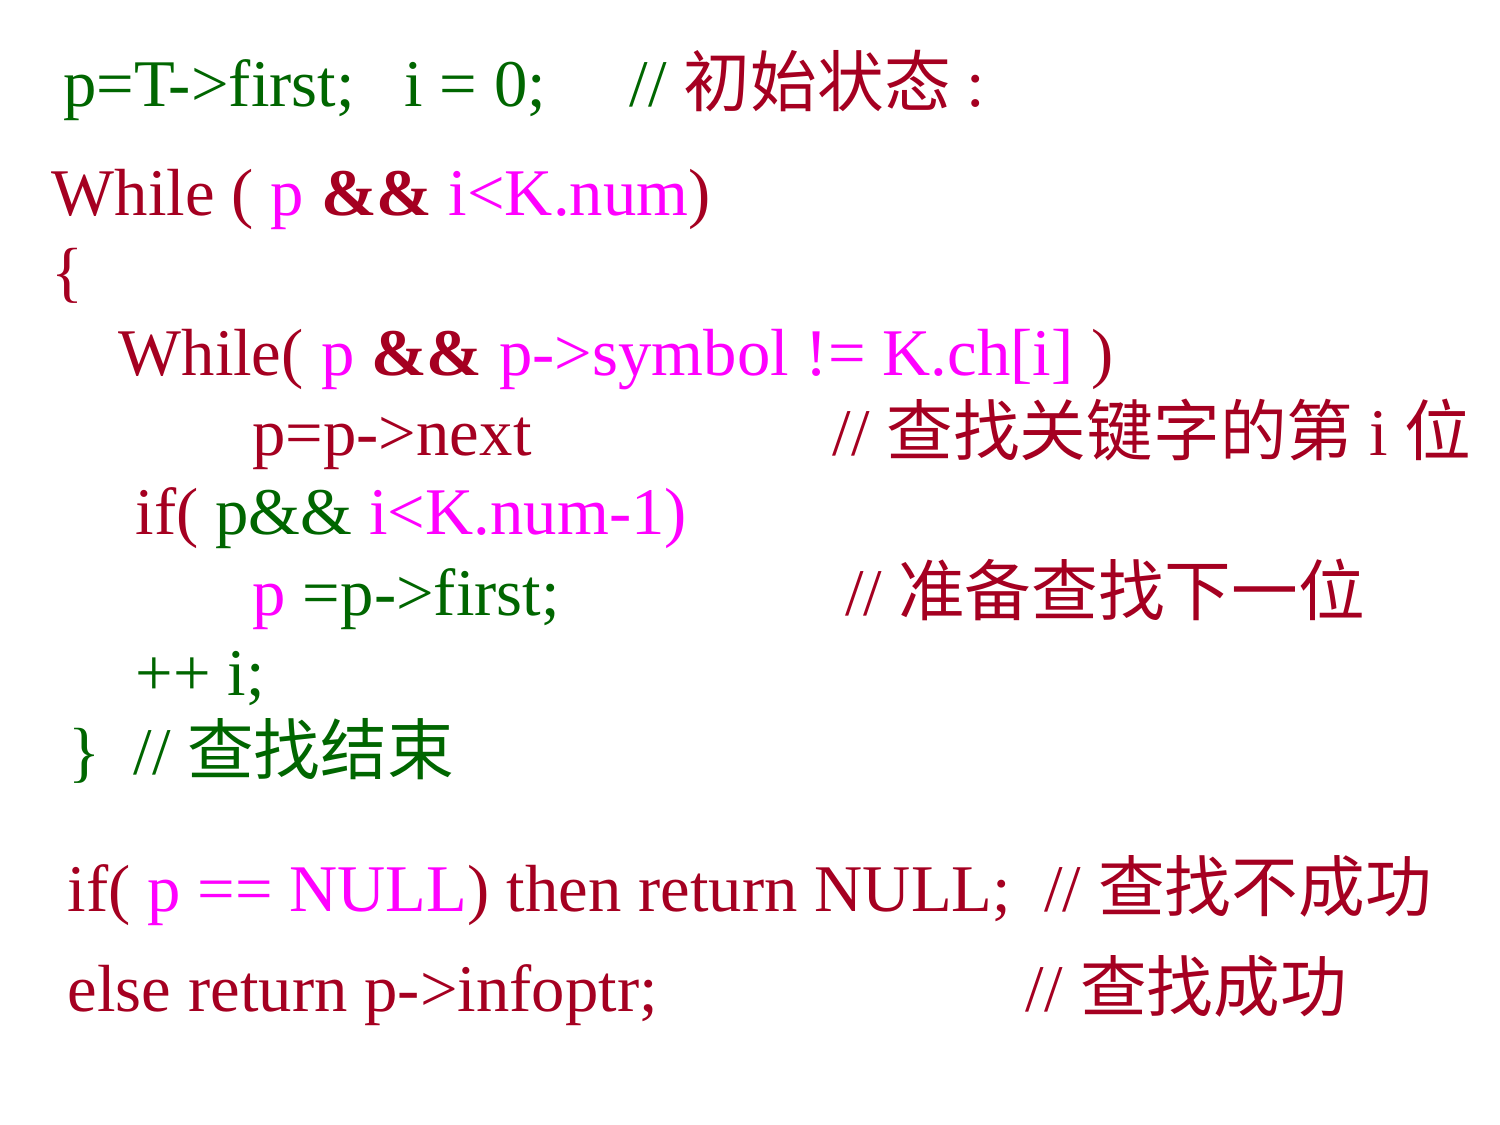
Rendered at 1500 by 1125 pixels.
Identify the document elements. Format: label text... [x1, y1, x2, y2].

text_box if( p == NULL) then return NULL; //查找不成功 else return p->infoptr; //查找成功 [52, 817, 1447, 1033]
text_box p=T->first; i = 0; //初始状态: [48, 12, 1017, 128]
text_box While ( p && i<K.num) { While( p && p->symbol != K.ch[i] ) p=p->next //查找关键字的第i位 if( p&& i<K.num-1) p =p->first; //准备查找下一位 ++ i; } //查找结束 [37, 141, 1486, 796]
